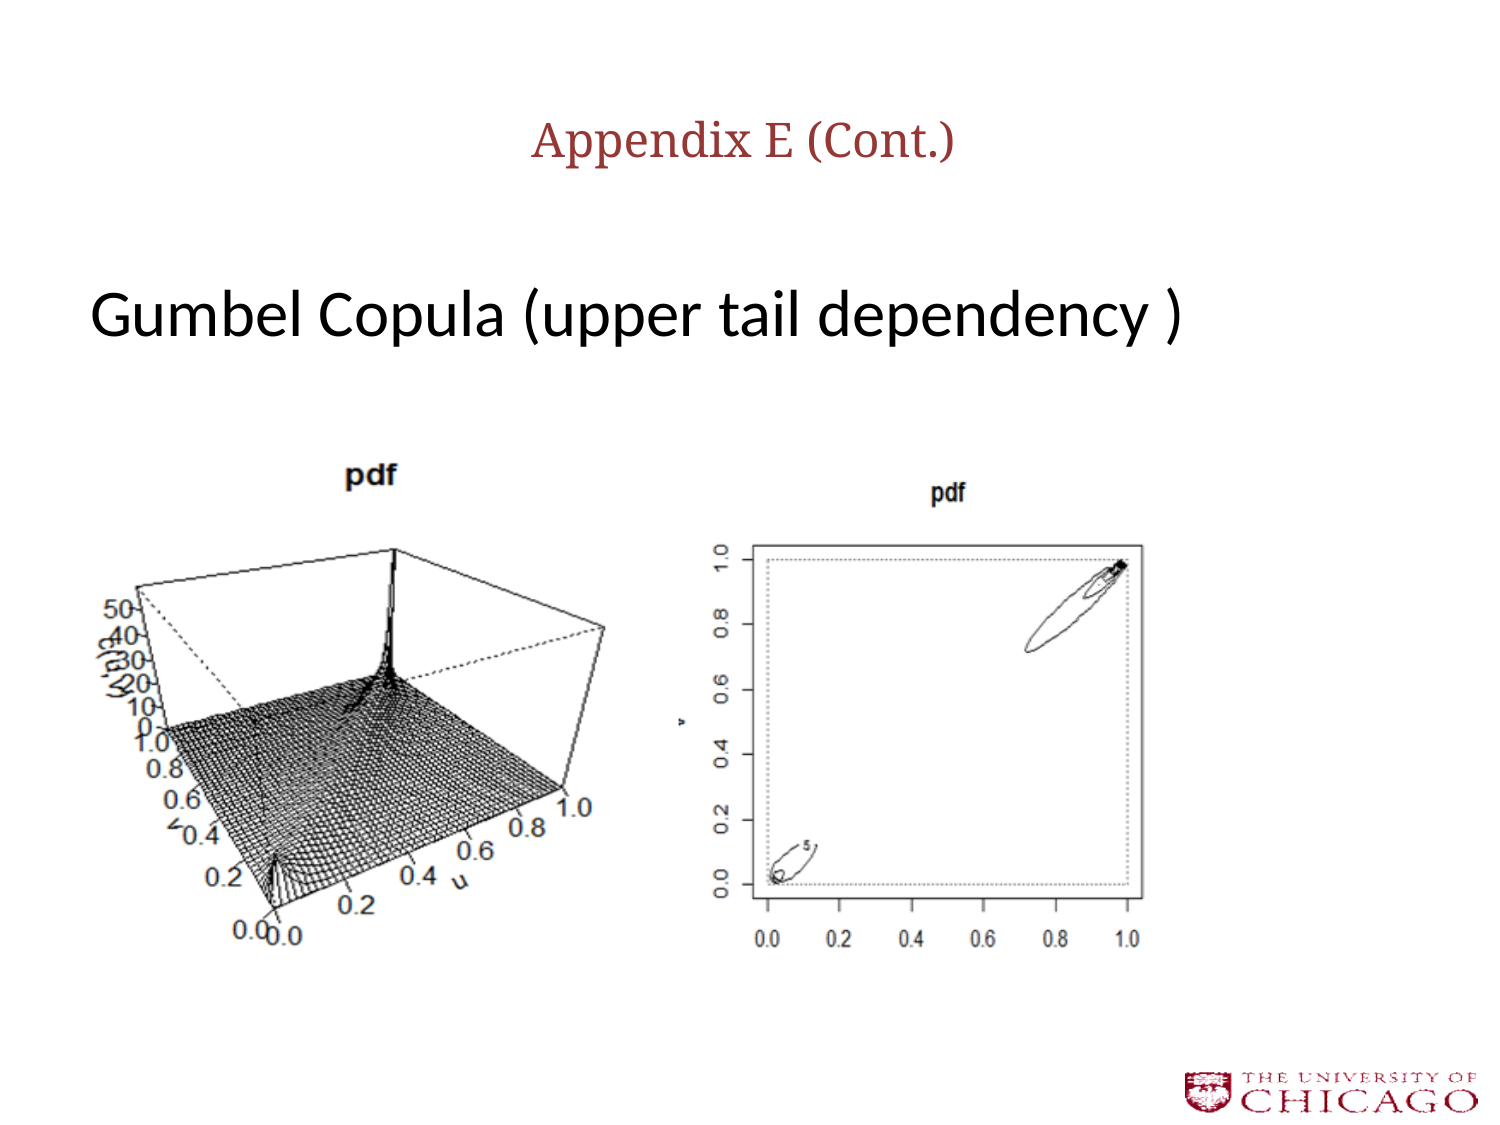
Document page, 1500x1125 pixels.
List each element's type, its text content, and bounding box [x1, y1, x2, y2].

picture [74, 399, 1338, 1001]
list Gumbel Copula (upper tail dependency ) [75, 262, 1425, 1005]
picture [1185, 1071, 1478, 1114]
title Appendix E (Cont.) [75, 45, 1425, 233]
